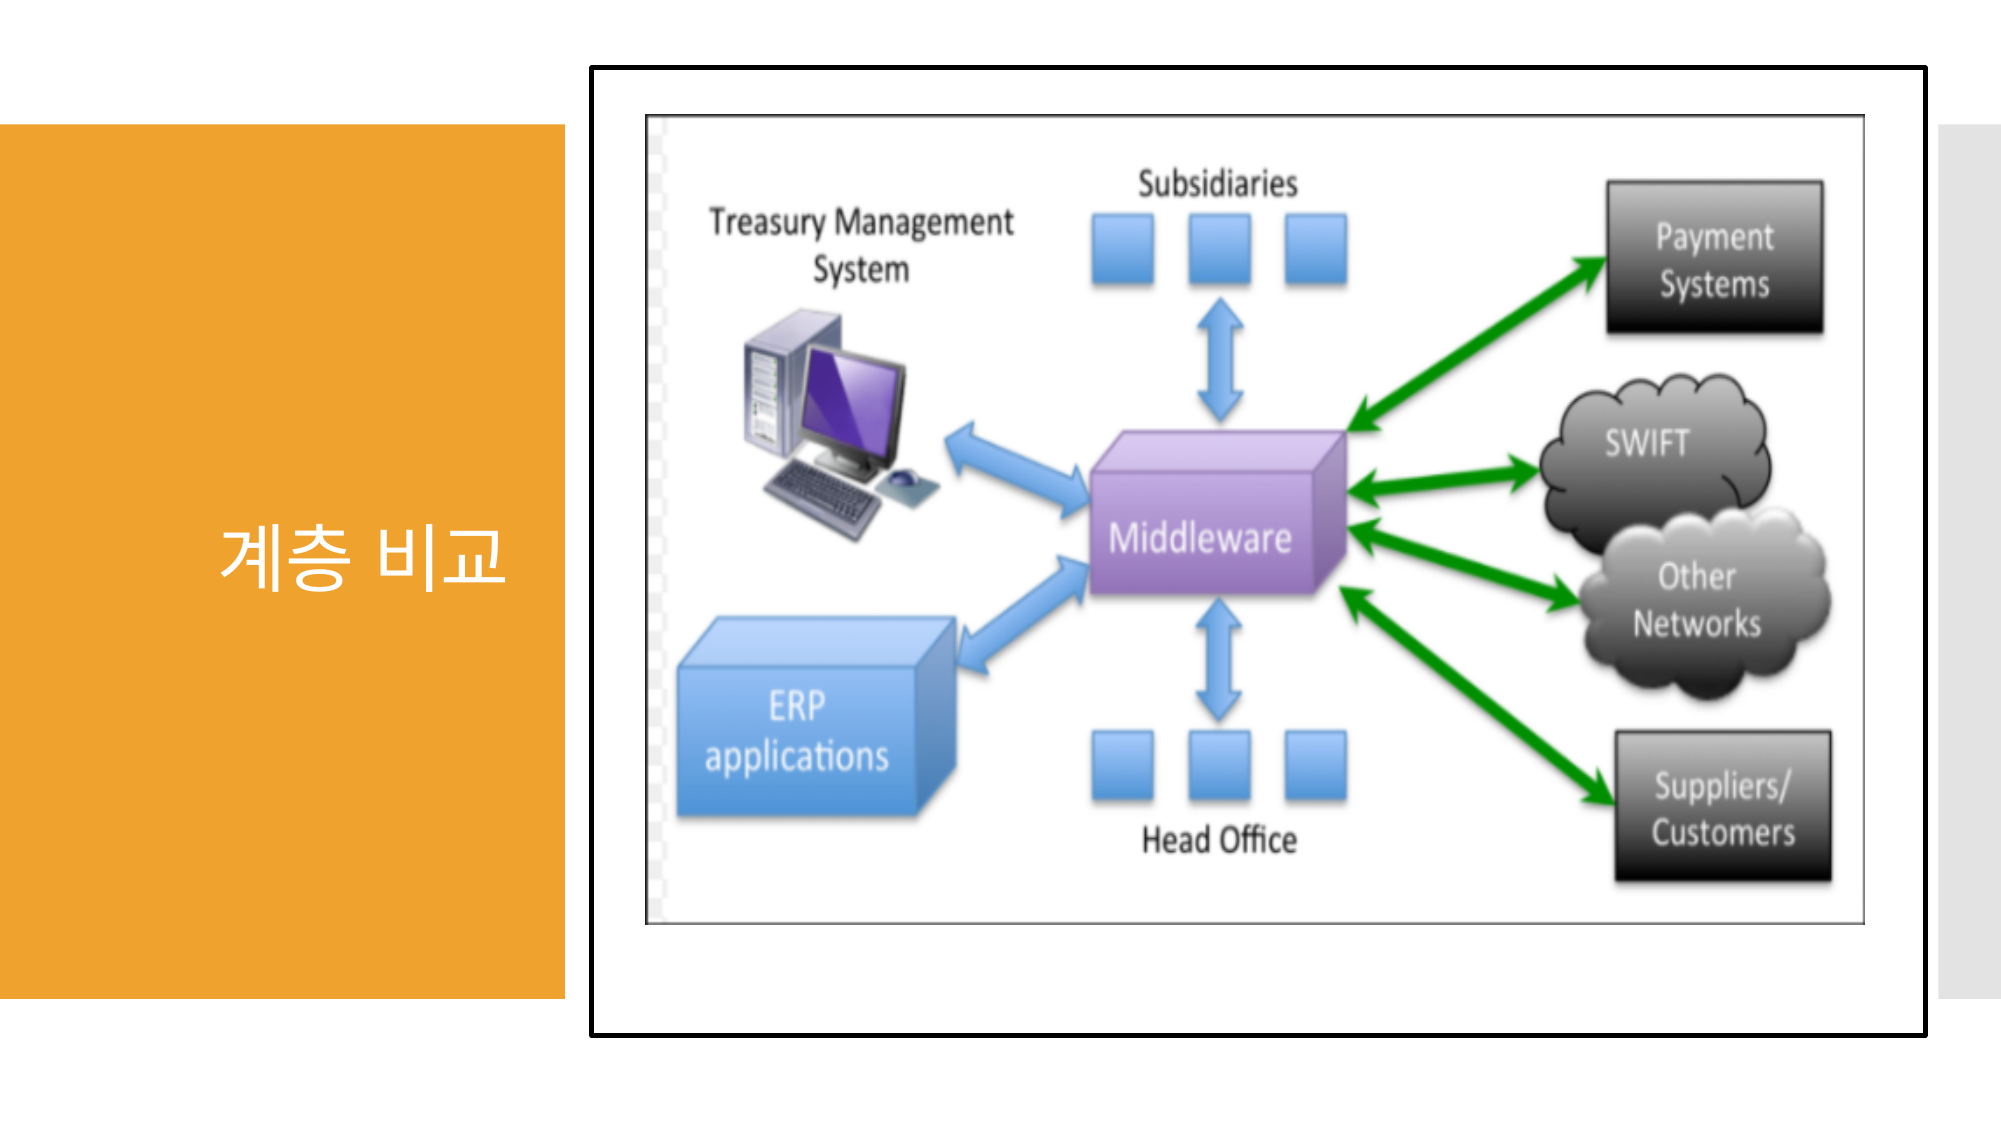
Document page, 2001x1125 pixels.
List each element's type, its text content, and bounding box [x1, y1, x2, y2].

text_box [591, 67, 1926, 1036]
title 계층 비교 [41, 184, 525, 940]
picture [645, 114, 1866, 925]
